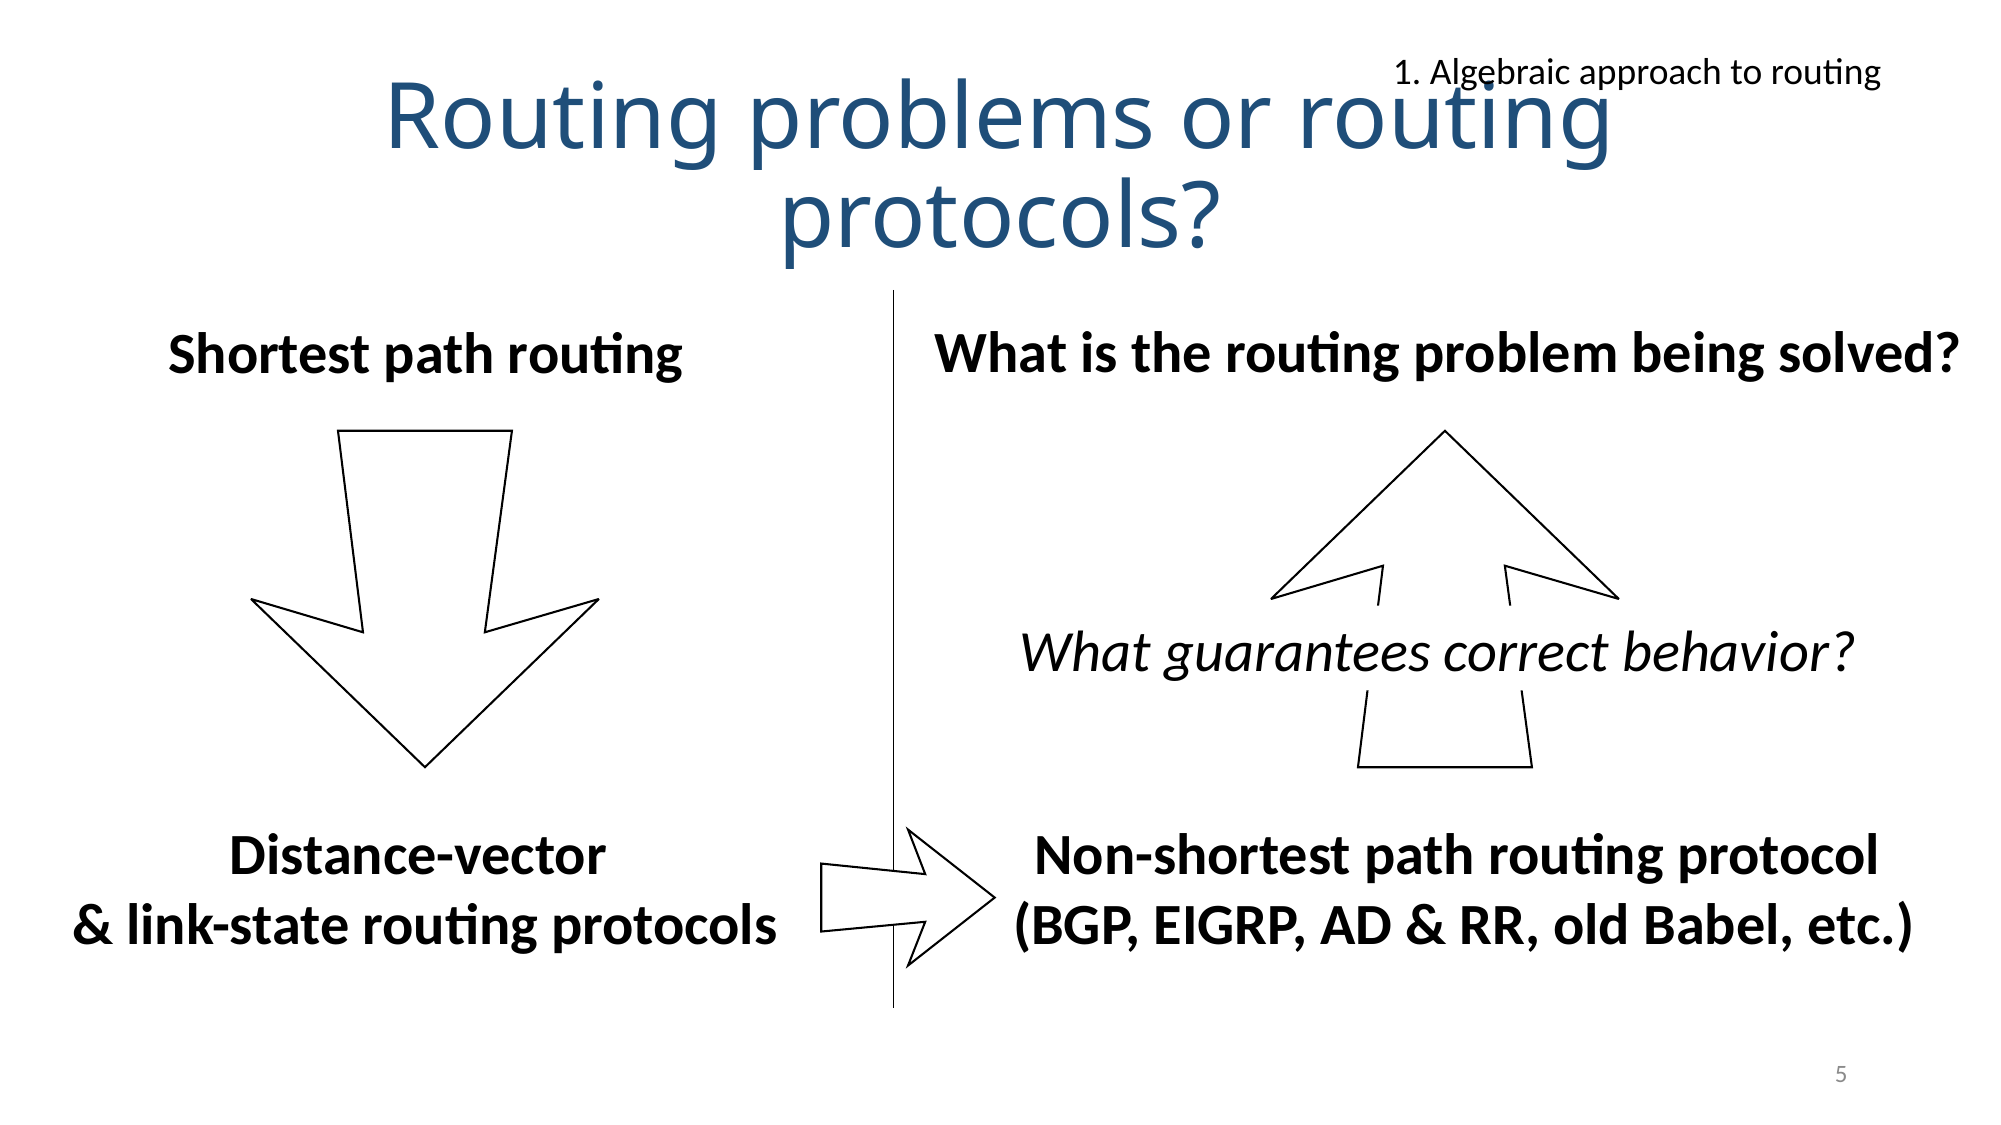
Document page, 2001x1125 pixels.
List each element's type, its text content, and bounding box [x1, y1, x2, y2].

text_box 1. Algebraic approach to routing [1378, 40, 1897, 100]
slide_number 5 [1412, 1042, 1863, 1103]
text_box [250, 429, 600, 769]
text_box Shortest path routing [153, 308, 699, 393]
text_box Non-shortest path routing protocol (BGP, EIGRP, AD & RR, old Babel, etc.) [998, 808, 1930, 964]
text_box [1270, 429, 1620, 605]
text_box [820, 862, 893, 933]
title Routing problems or routing protocols? [137, 59, 1863, 278]
text_box Distance-vector & link-state routing protocols [57, 808, 793, 964]
text_box What guarantees correct behavior? [1004, 605, 1885, 691]
text_box [1356, 691, 1534, 769]
text_box What is the routing problem being solved? [920, 306, 1977, 392]
text_box [894, 826, 997, 969]
